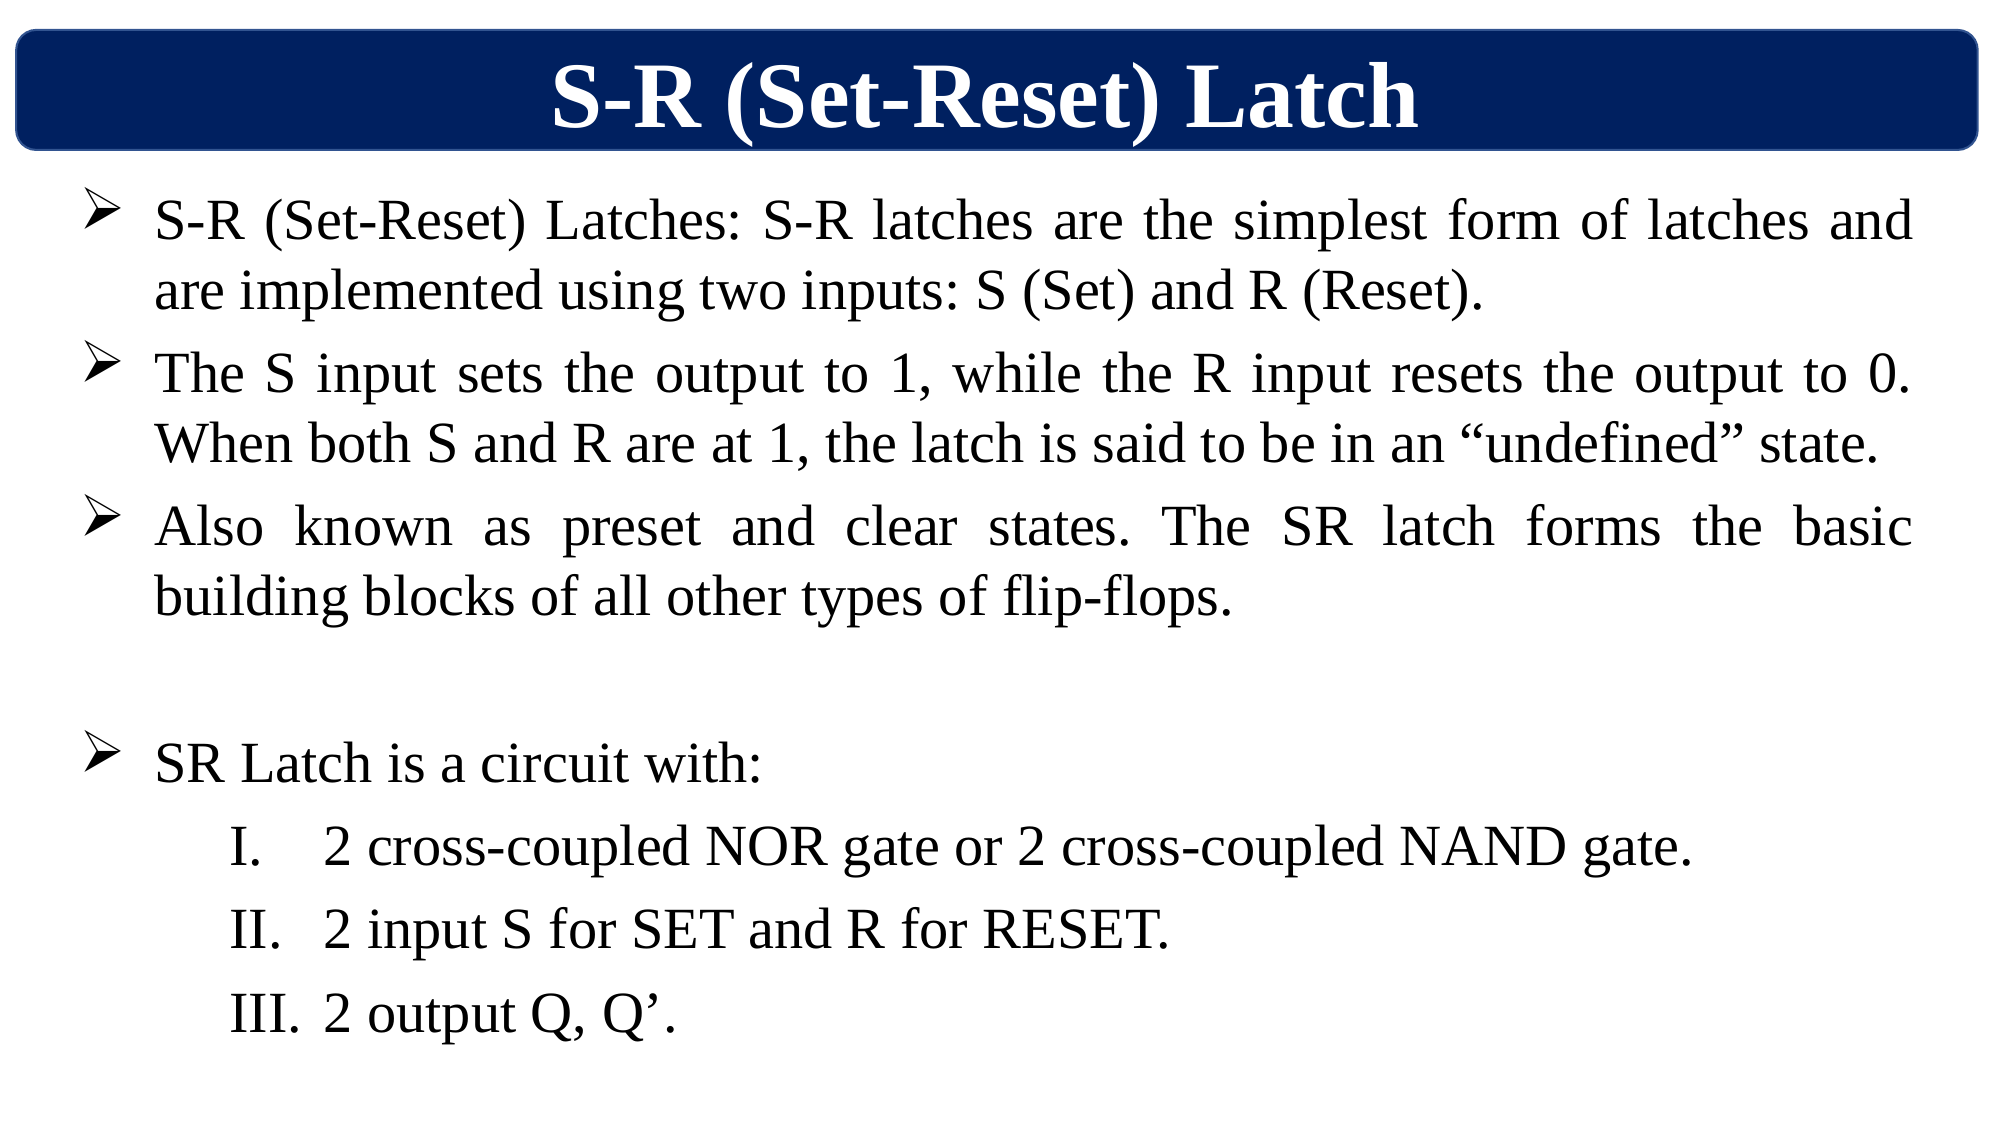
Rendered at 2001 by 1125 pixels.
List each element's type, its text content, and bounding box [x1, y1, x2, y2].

text_box S-R (Set-Reset) Latches: S-R latches are the simplest form of latches and are implemented using two inputs: S (Set) and R (Reset). The S input sets the output to 1, while the R input resets the output to 0. When both S and R are at 1, the latch is said to be in an “undefined” state. Also known as preset and clear states. The SR latch forms the basic building blocks of all other types of flip-flops. SR Latch is a circuit with: 2 cross-coupled NOR gate or 2 cross-coupled NAND gate. 2 input S for SET and R for RESET. 2 output Q, Q’. [64, 173, 1930, 1052]
text_box S-R (Set-Reset) Latch [15, 28, 1979, 151]
